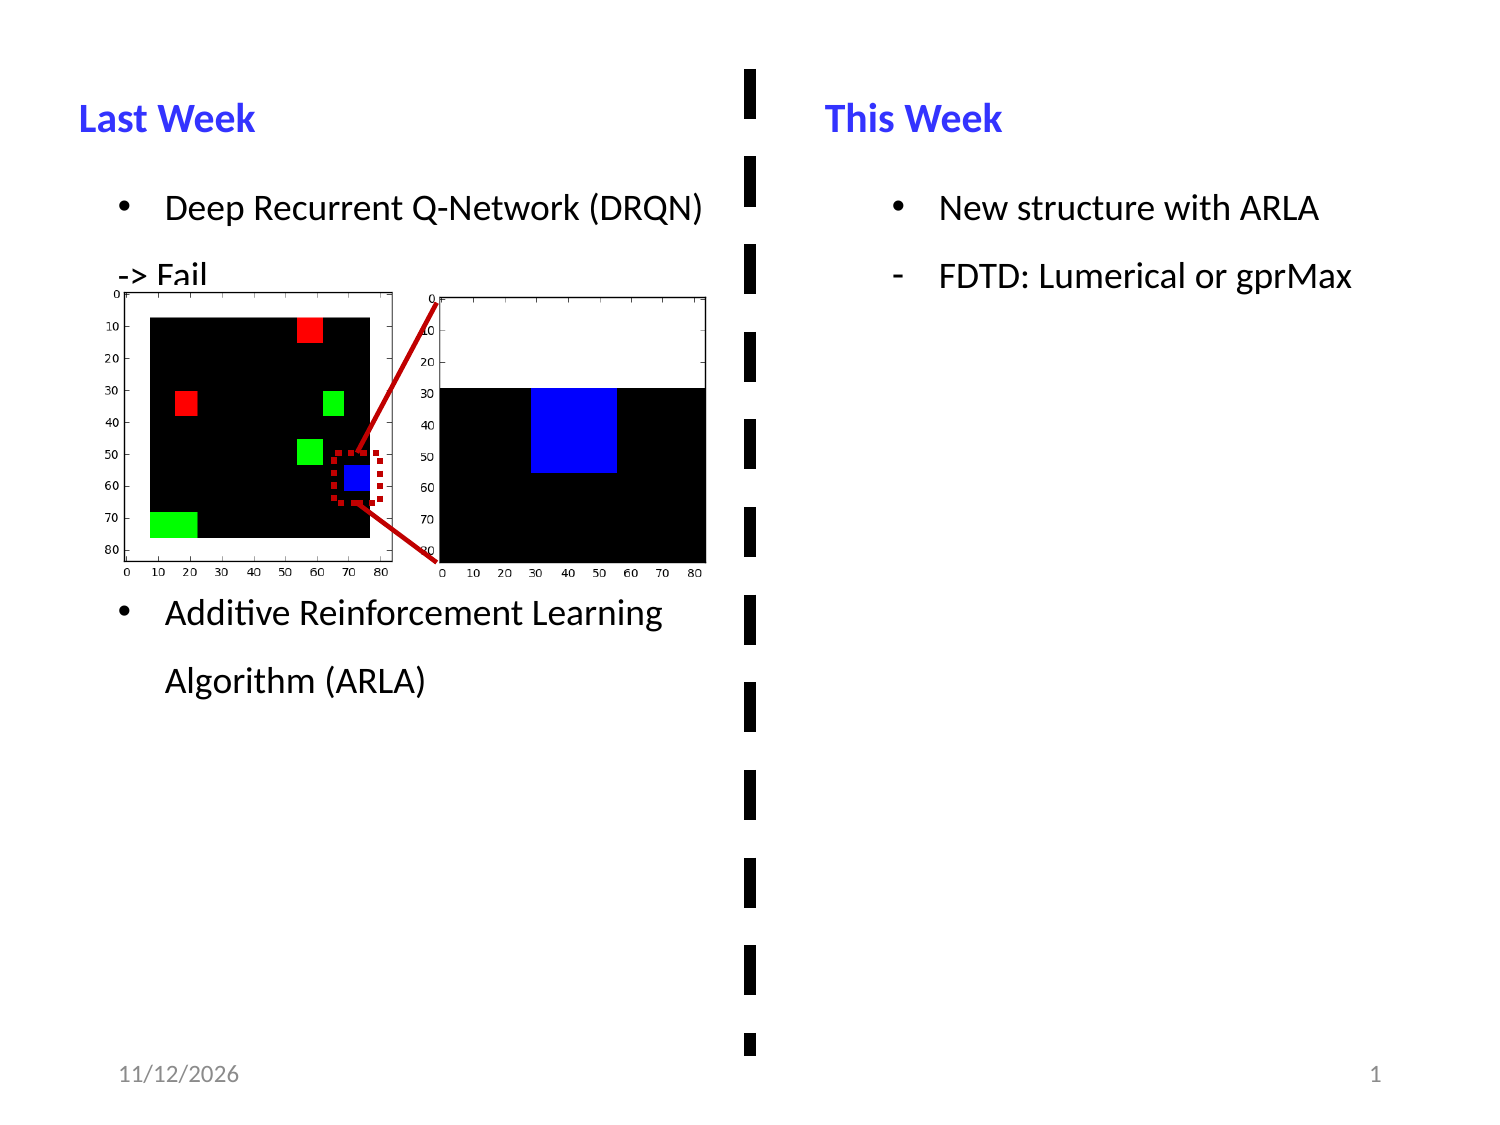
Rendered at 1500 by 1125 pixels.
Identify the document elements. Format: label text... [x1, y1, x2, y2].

text_box Last Week [64, 83, 271, 149]
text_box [356, 302, 437, 453]
text_box New structure with ARLA FDTD: Lumerical or gprMax [877, 153, 1374, 304]
text_box Deep Recurrent Q-Network (DRQN) -> Fail Additive Reinforcement Learning Algorithm (ARLA) [103, 153, 731, 709]
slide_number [103, 1042, 441, 1103]
slide_number 1 [1059, 1042, 1397, 1103]
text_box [356, 503, 437, 563]
picture [103, 285, 399, 582]
picture [416, 289, 713, 582]
text_box This Week [810, 83, 1020, 149]
